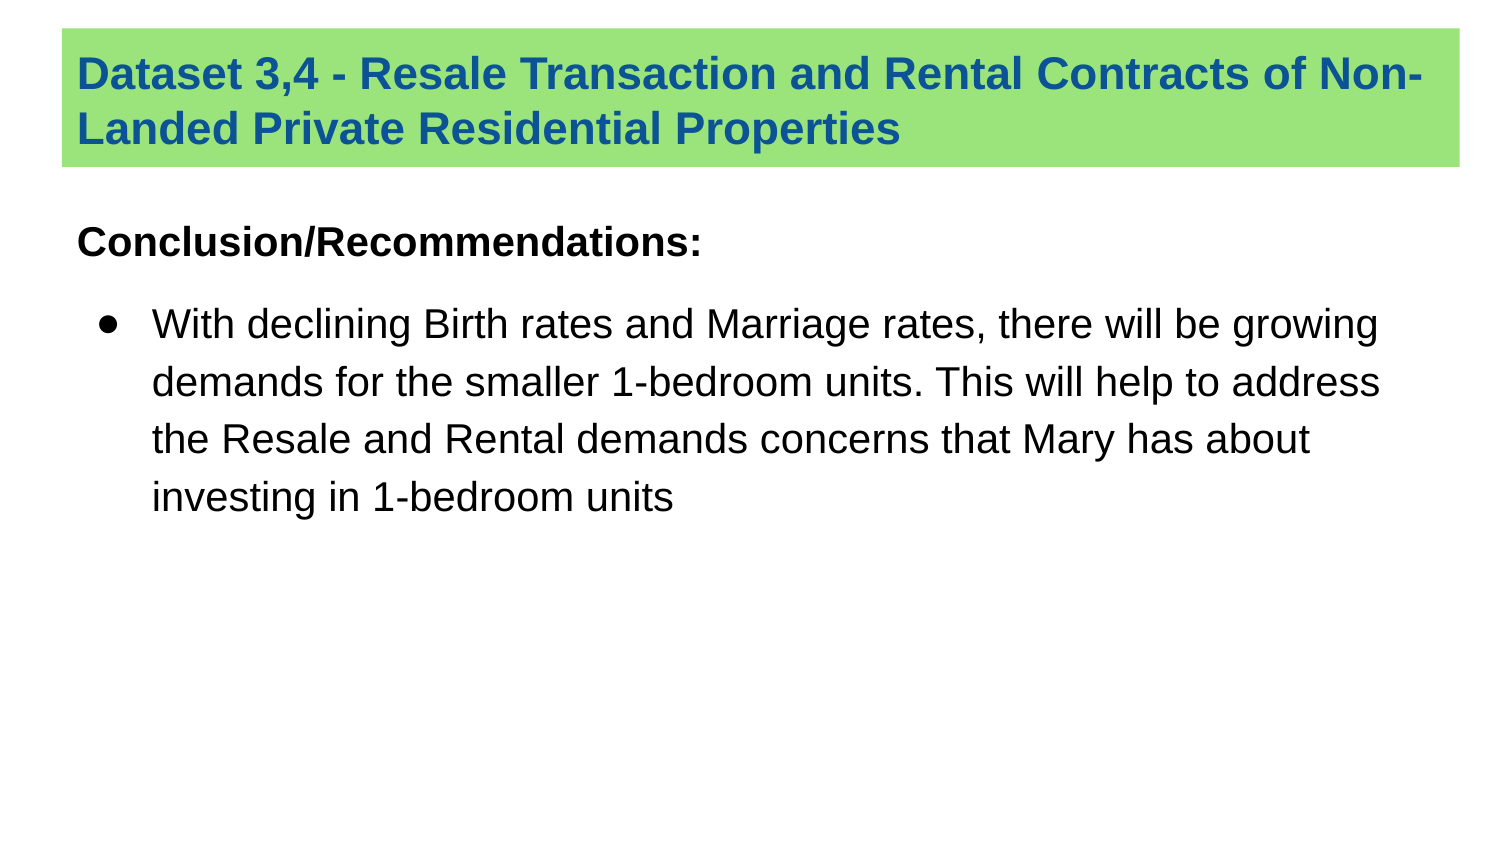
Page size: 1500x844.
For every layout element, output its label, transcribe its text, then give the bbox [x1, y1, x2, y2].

title Dataset 3,4 - Resale Transaction and Rental Contracts of Non-Landed Private Residential Properties [61, 28, 1460, 167]
list Conclusion/Recommendations: With declining Birth rates and Marriage rates, there will be growing demands for the smaller 1-bedroom units. This will help to address the Resale and Rental demands concerns that Mary has about investing in 1-bedroom units [61, 192, 1460, 753]
